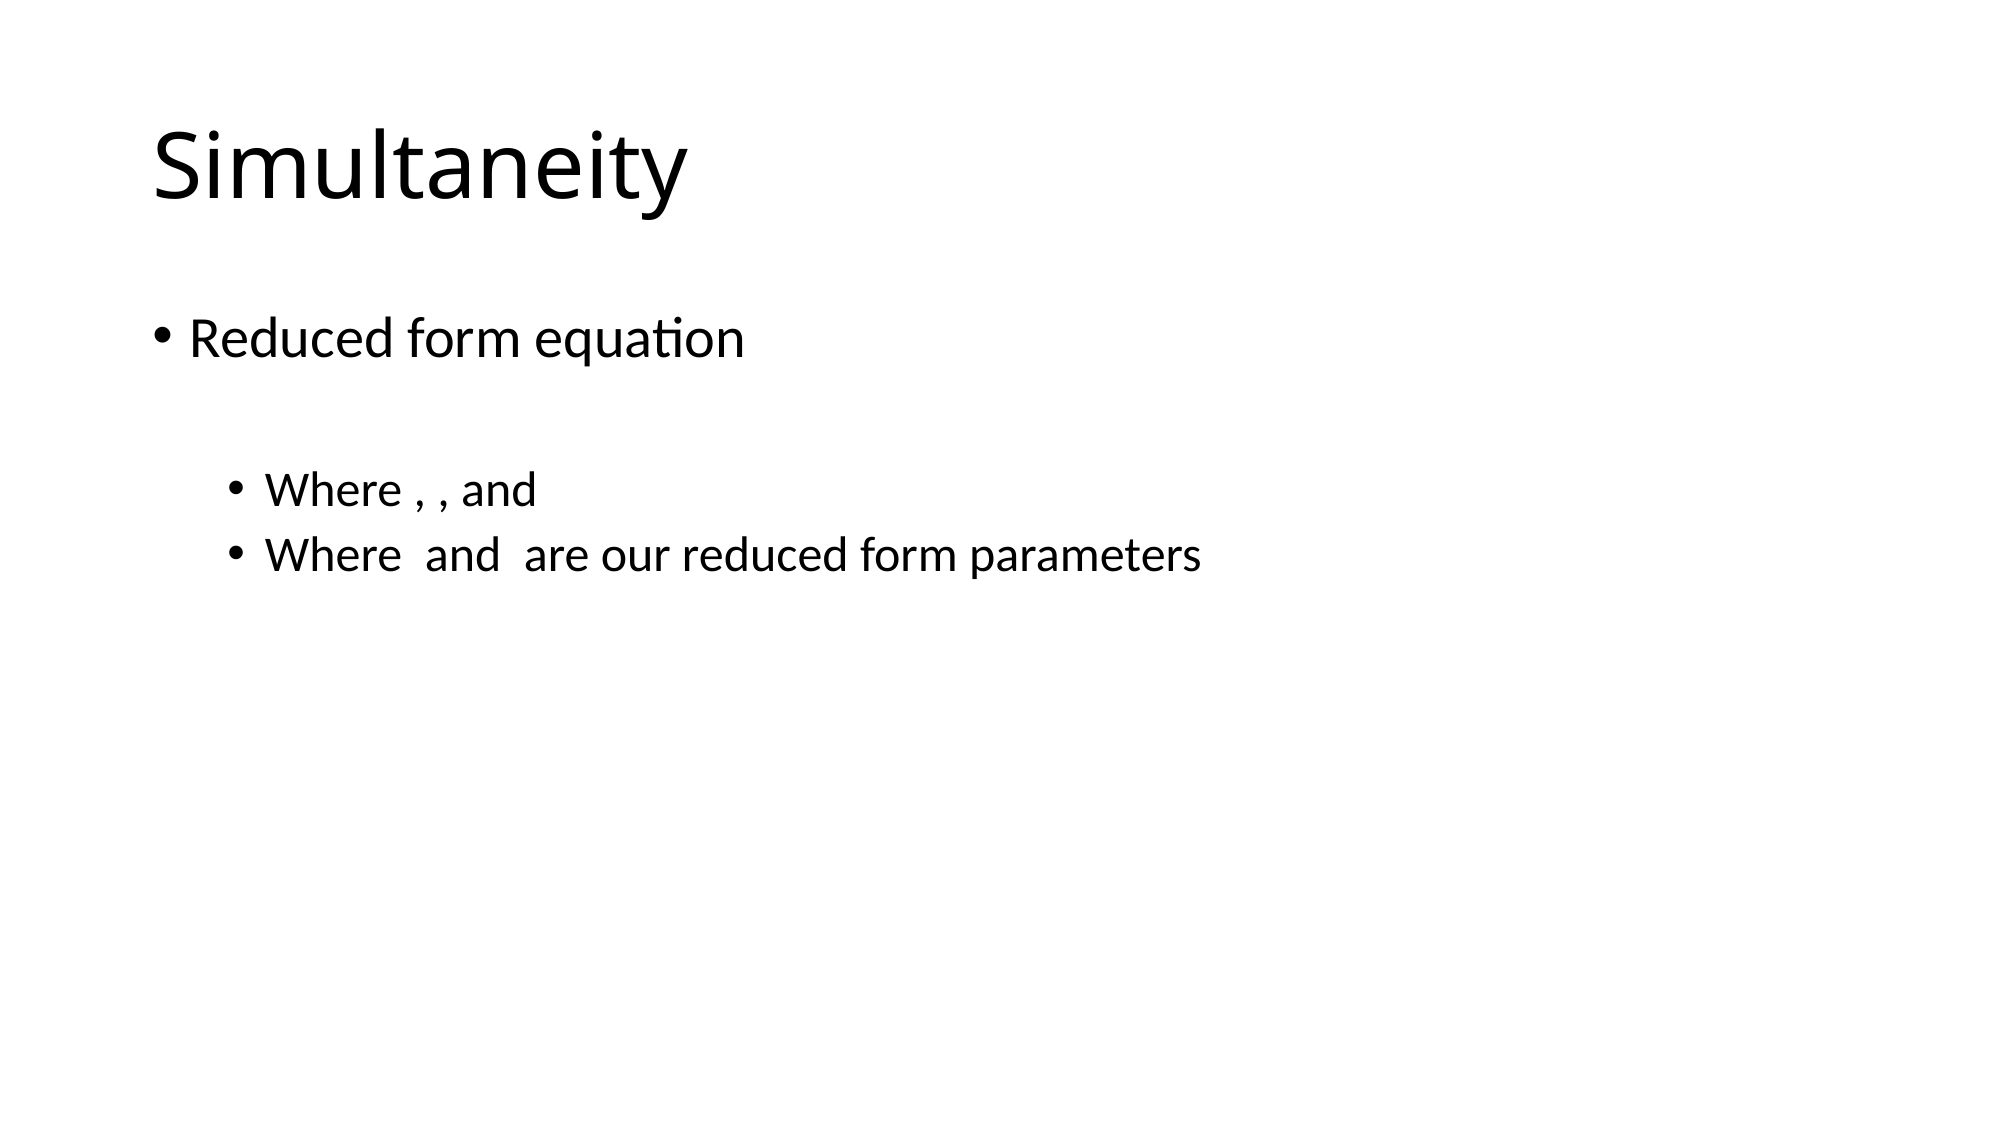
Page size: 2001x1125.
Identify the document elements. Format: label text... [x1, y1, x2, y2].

title Simultaneity [137, 59, 1863, 278]
